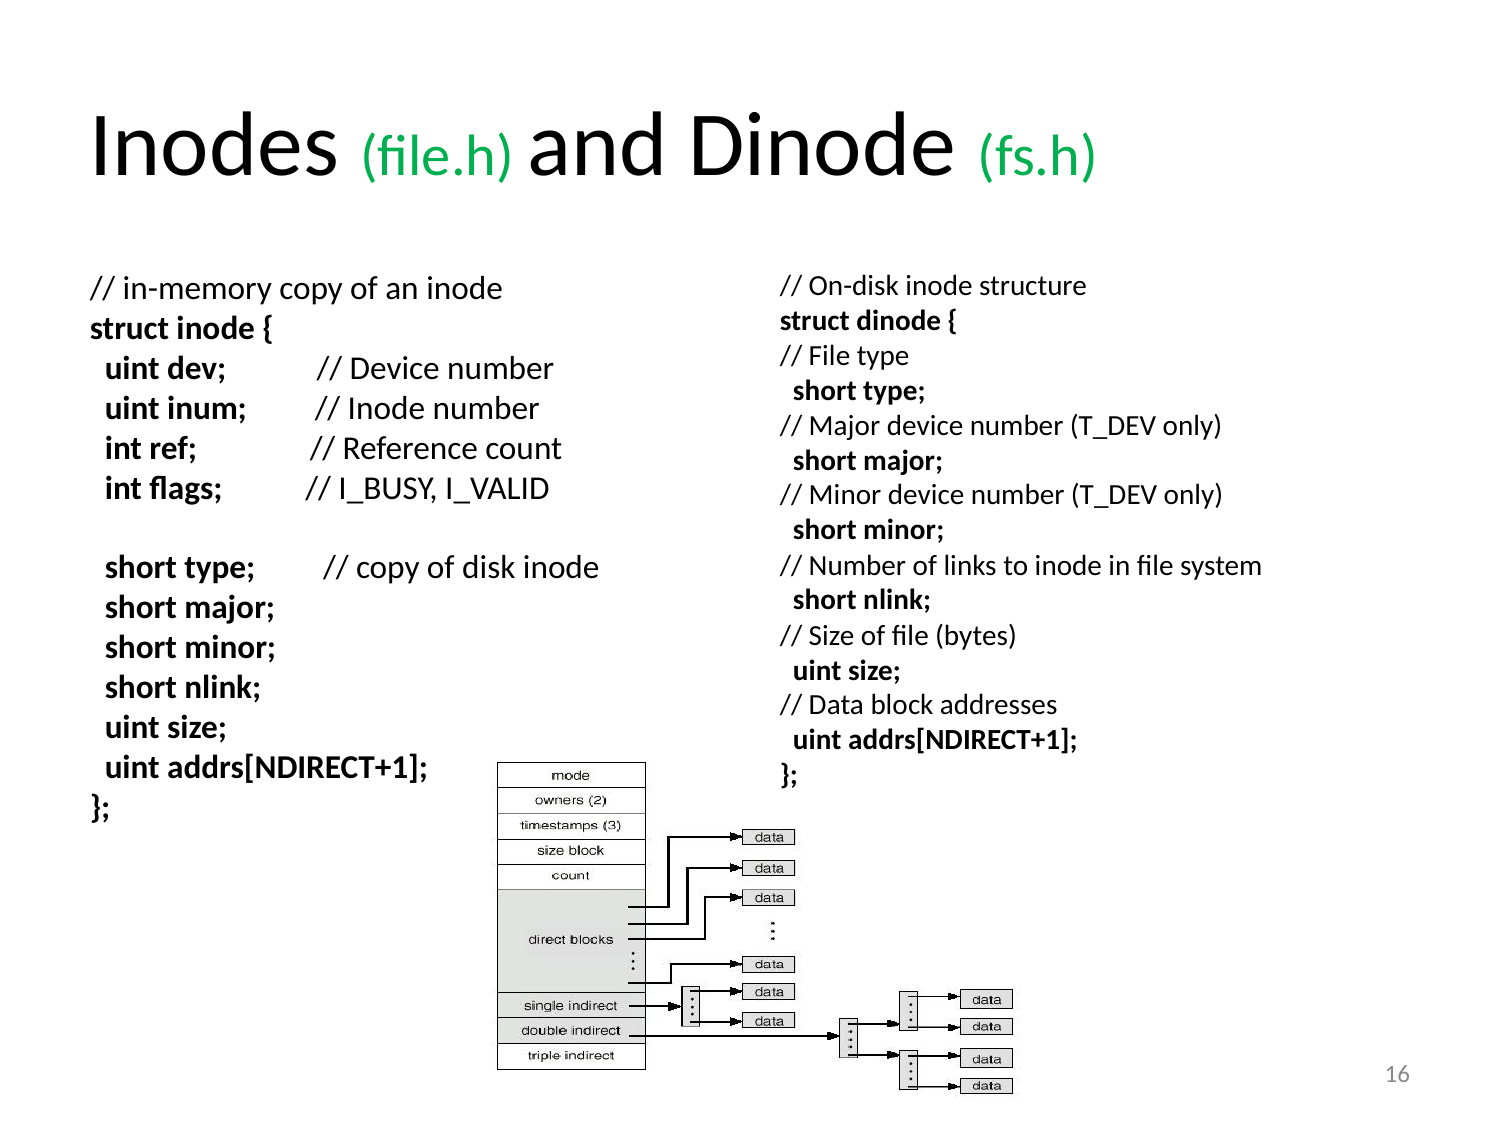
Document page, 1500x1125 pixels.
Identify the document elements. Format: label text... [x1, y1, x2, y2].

text_box Inodes (file.h) and Dinode (fs.h) [75, 45, 1425, 233]
text_box 16 [1074, 1042, 1425, 1103]
text_box // On-disk inode structure struct dinode { // File type short type; // Major device number (T_DEV only) short major; // Minor device number (T_DEV only) short minor; // Number of links to inode in file system short nlink; // Size of file (bytes) uint size; // Data block addresses uint addrs[NDIRECT+1]; }; [765, 258, 1428, 1002]
picture [469, 752, 1031, 1103]
text_box // in-memory copy of an inode struct inode { uint dev; // Device number uint inum; // Inode number int ref; // Reference count int flags; // I_BUSY, I_VALID short type; // copy of disk inode short major; short minor; short nlink; uint size; uint addrs[NDIRECT+1]; }; [75, 258, 738, 1002]
